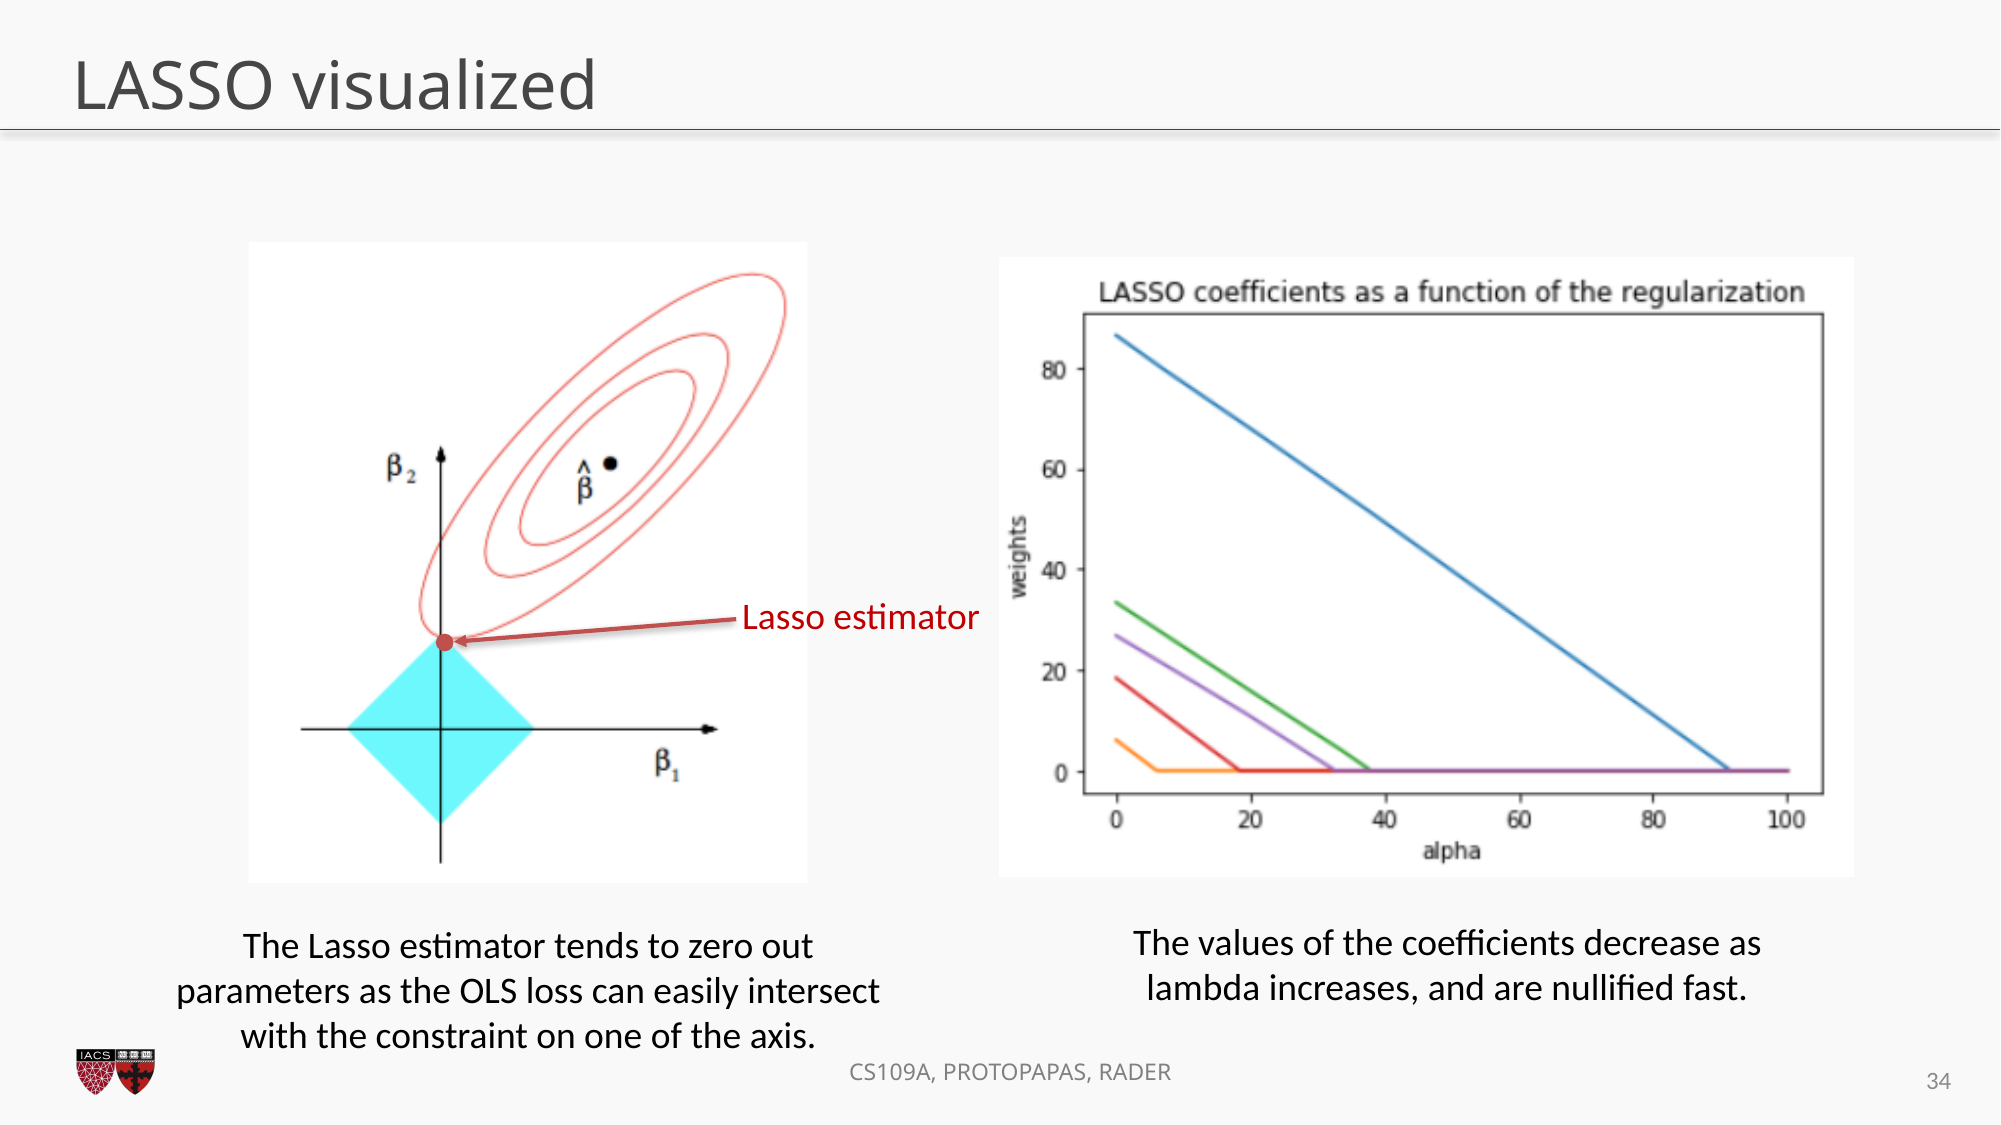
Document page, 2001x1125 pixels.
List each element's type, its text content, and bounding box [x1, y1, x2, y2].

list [248, 242, 808, 883]
picture [75, 1049, 155, 1095]
text_box Lasso estimator [812, 584, 994, 645]
slide_number 34 [1500, 1050, 1967, 1110]
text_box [453, 618, 737, 643]
text_box The values of the coefficients decrease as lambda increases, and are nullified fast. [1088, 910, 1807, 1016]
title LASSO visualized [57, 35, 1943, 162]
picture [999, 256, 1854, 877]
text_box The Lasso estimator tends to zero out parameters as the OLS loss can easily intersect with the constraint on one of the axis. [145, 914, 912, 1064]
